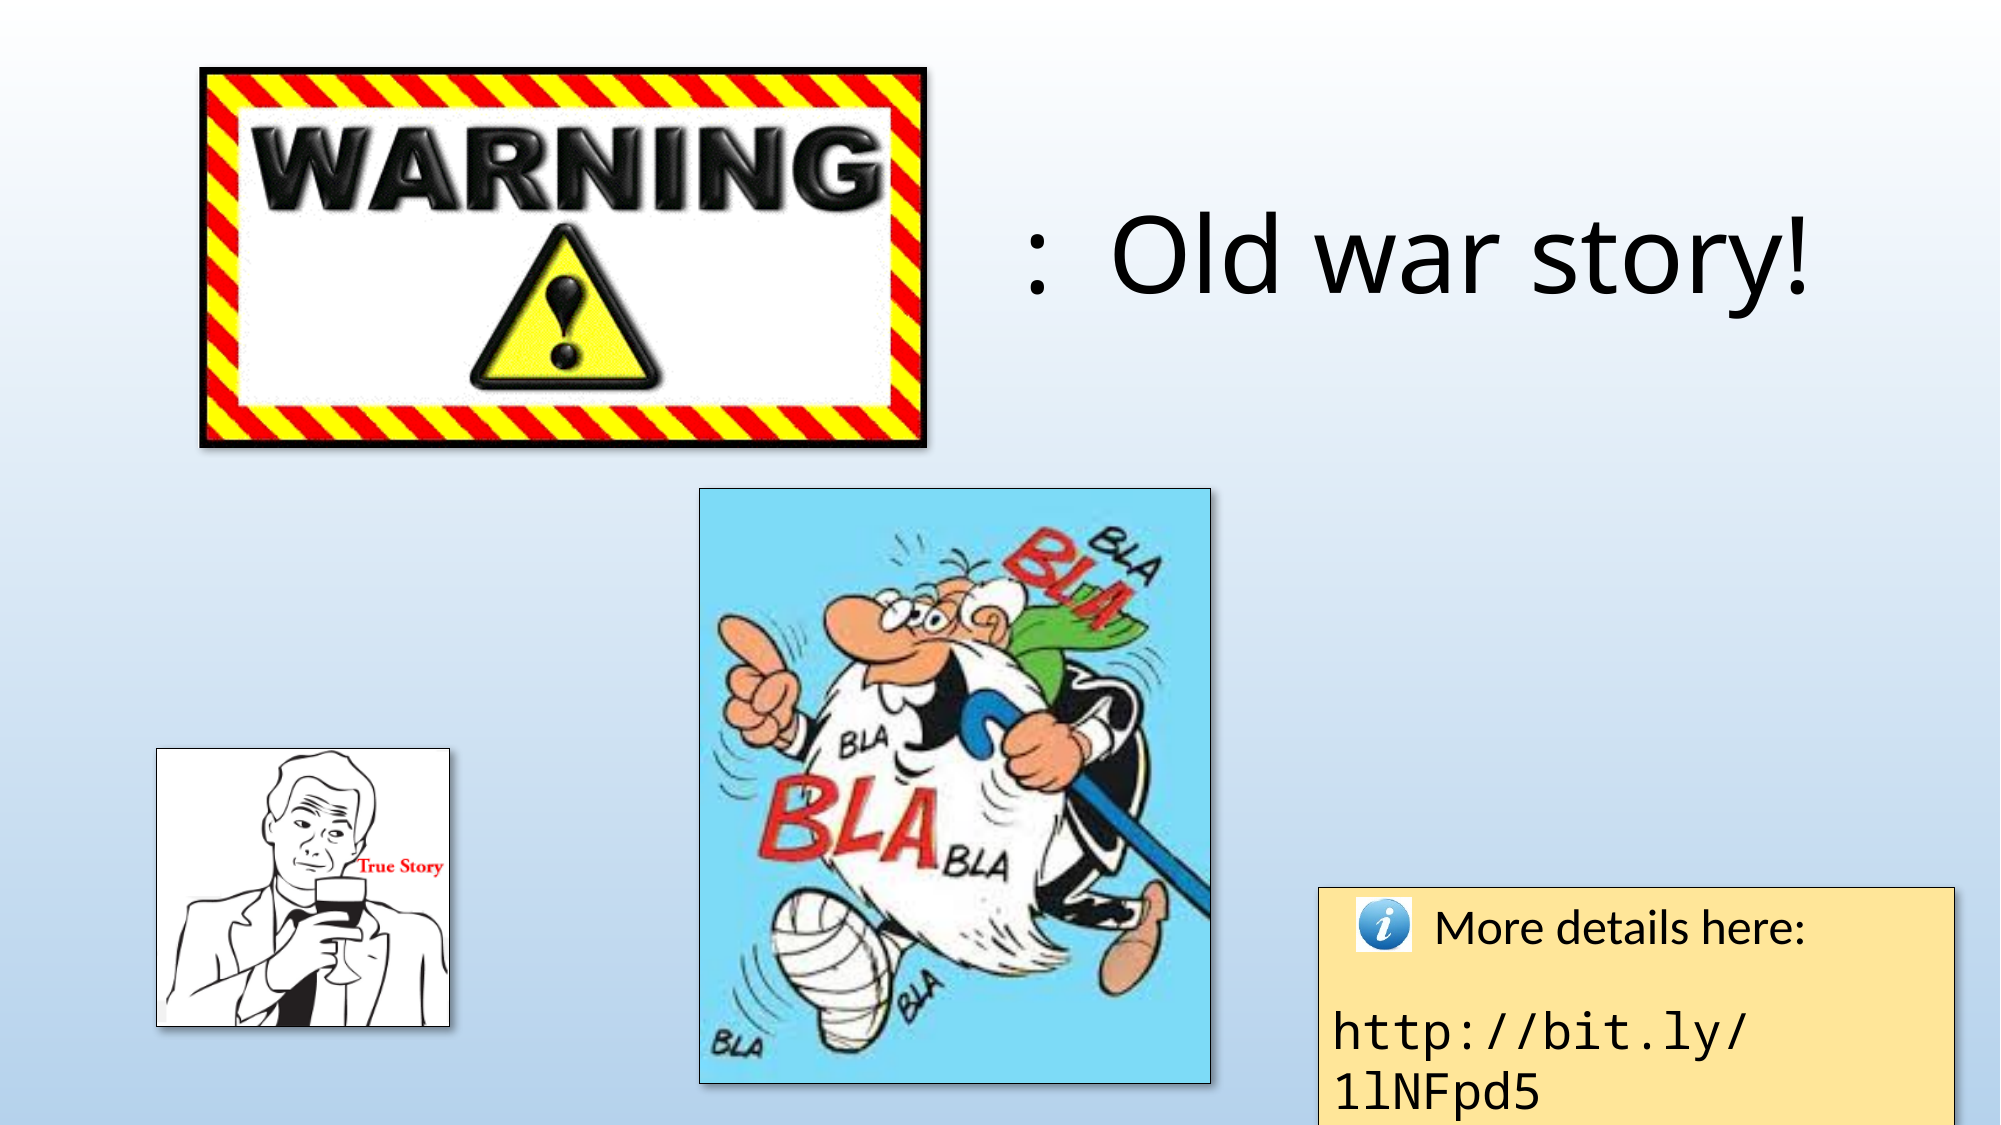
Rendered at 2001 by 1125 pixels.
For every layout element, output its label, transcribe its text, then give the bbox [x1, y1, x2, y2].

picture [699, 488, 1211, 1084]
picture [1356, 897, 1412, 952]
picture [156, 748, 450, 1027]
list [197, 67, 927, 448]
title : Old war story! [1008, 141, 1900, 360]
text_box More details here: http://bit.ly/1lNFpd5 [1317, 887, 1955, 1125]
